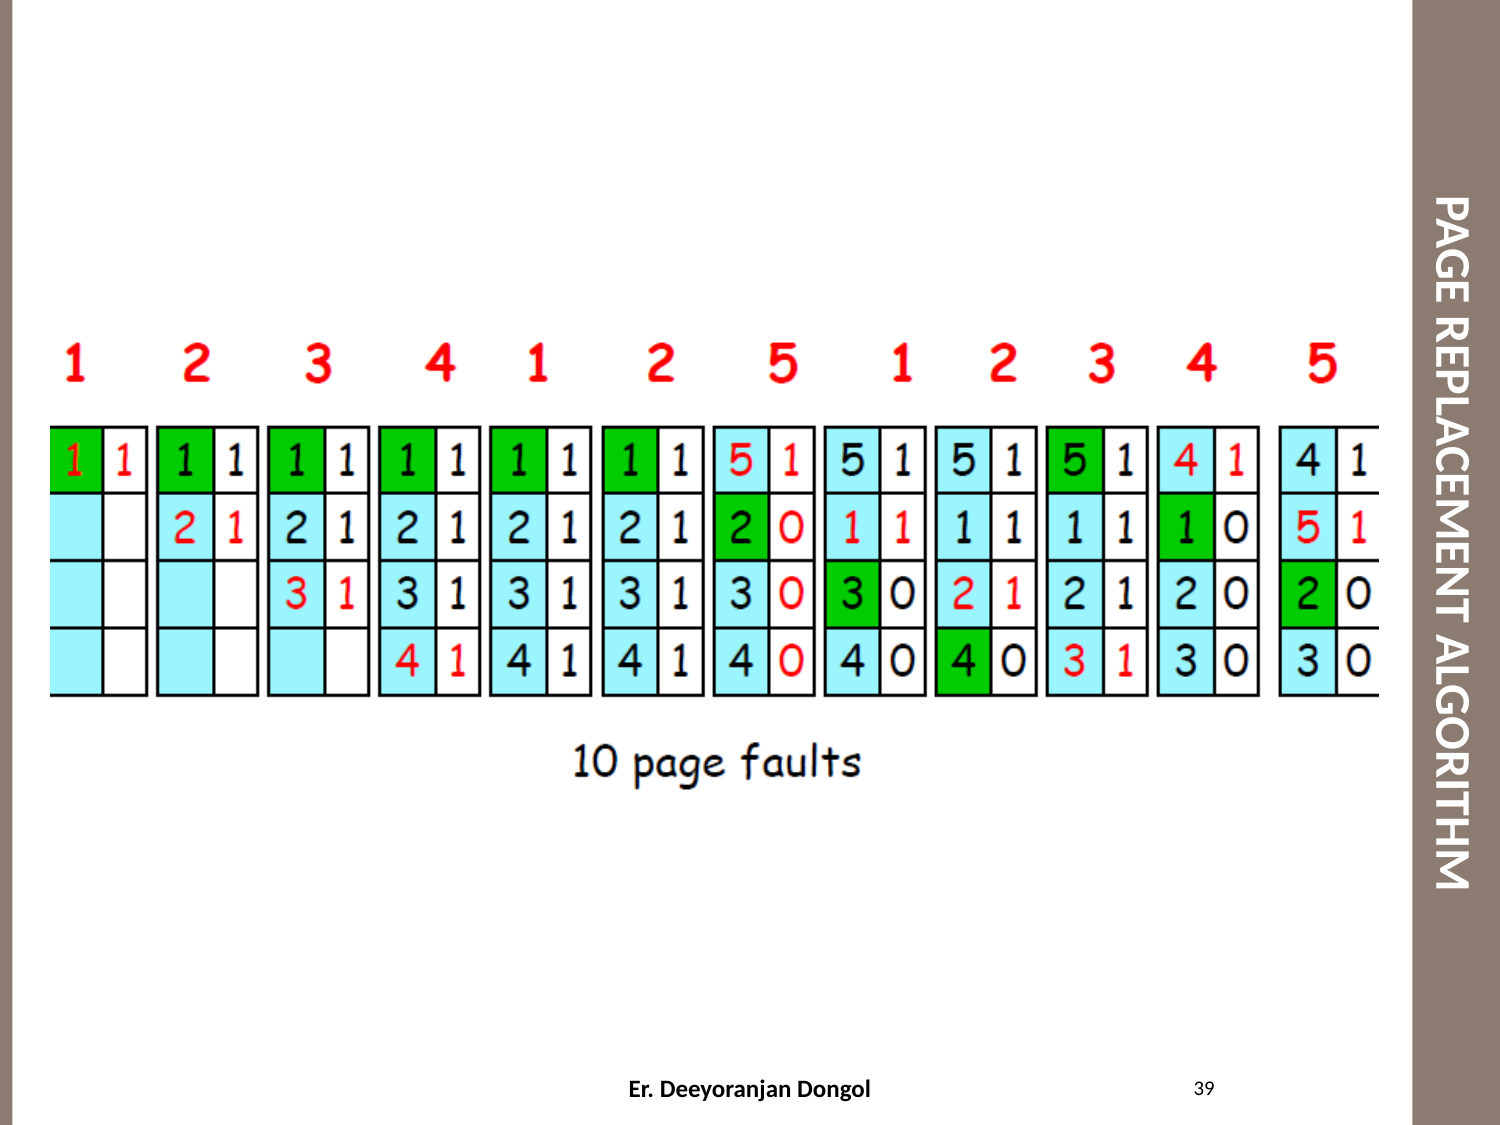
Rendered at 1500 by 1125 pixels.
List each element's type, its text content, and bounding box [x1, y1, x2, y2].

title PAGE REPLACEMENT ALGORITHM [1412, 62, 1500, 1025]
footer Er. Deeyoranjan Dongol [443, 1062, 1057, 1113]
picture [49, 299, 1379, 796]
slide_number 39 [1067, 1061, 1230, 1112]
